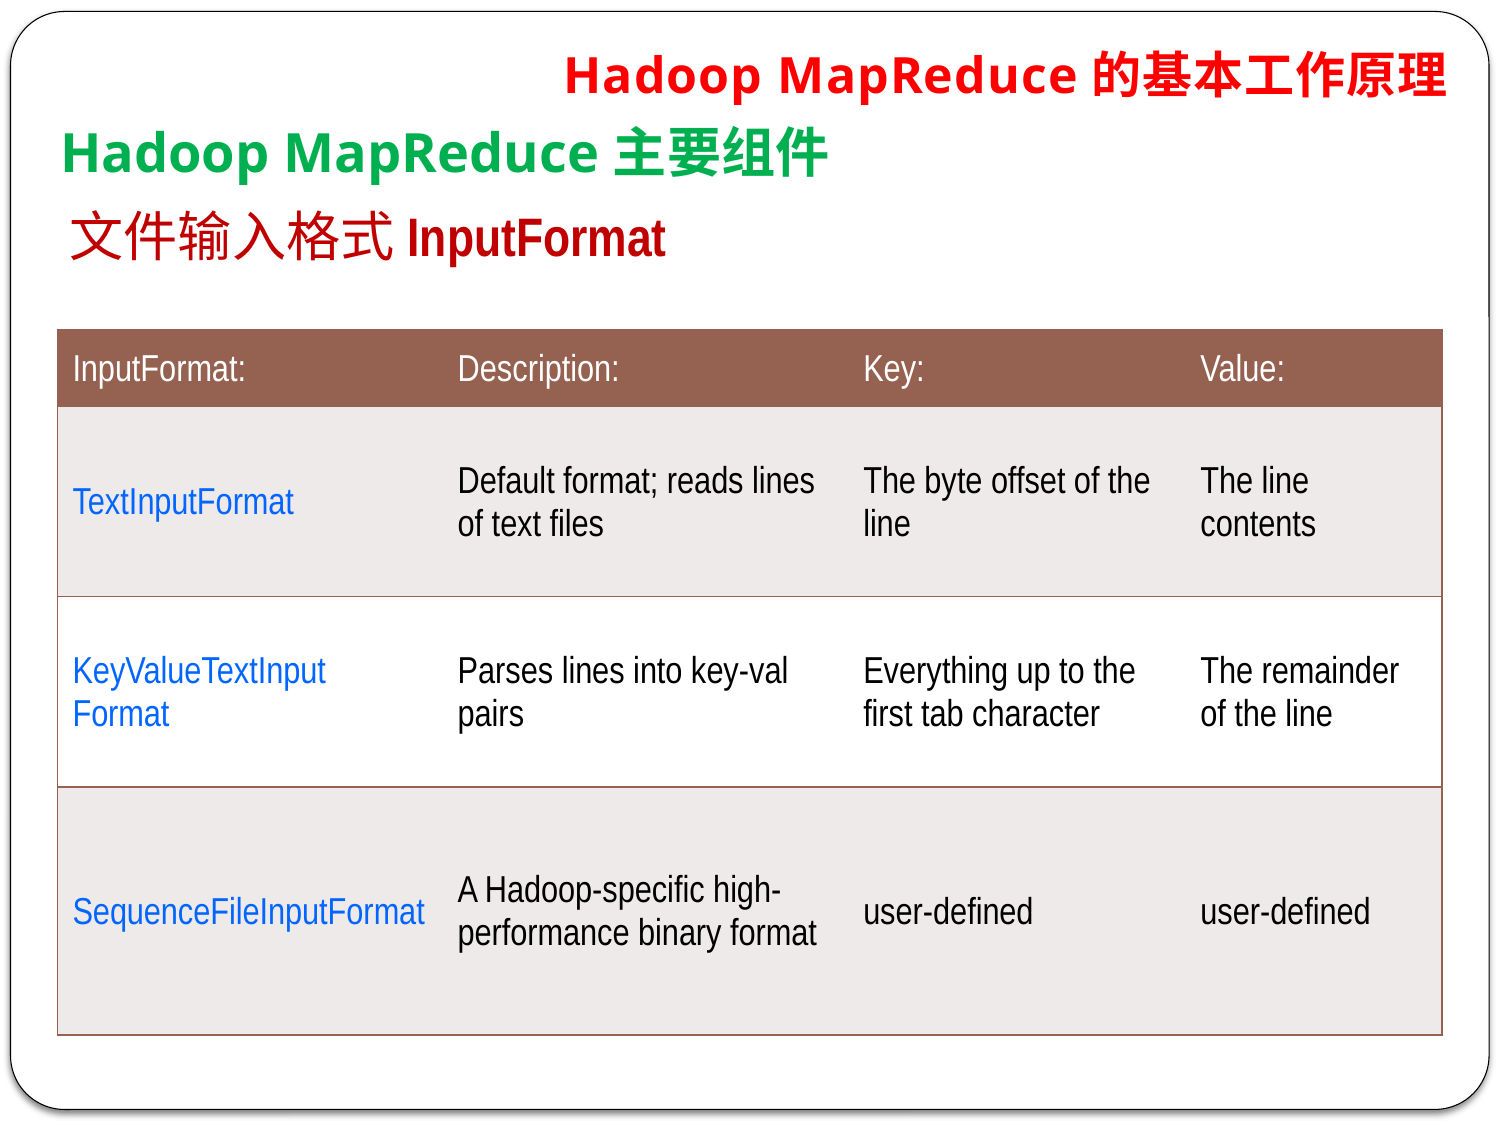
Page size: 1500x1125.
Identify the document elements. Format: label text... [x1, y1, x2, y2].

table_header Value: [1185, 330, 1441, 405]
table_cell The byte offset of the line [848, 407, 1185, 596]
table_cell A Hadoop-specific high-performance binary format [443, 788, 848, 1034]
table_cell Default format; reads lines of text files [443, 407, 848, 596]
text_box 文件输入格式InputFormat [54, 194, 1438, 1005]
text_box Hadoop MapReduce的基本工作原理 [187, 48, 1463, 119]
table_cell SequenceFileInputFormat [58, 788, 443, 1034]
table_cell KeyValueTextInput Format [58, 597, 443, 786]
table_header Description: [443, 330, 848, 405]
table_header Key: [848, 330, 1185, 405]
table_cell The remainder of the line [1185, 597, 1441, 786]
table_cell user-defined [1185, 788, 1441, 1034]
table_cell Parses lines into key-val pairs [443, 597, 848, 786]
table_cell TextInputFormat [58, 407, 443, 596]
table_header InputFormat: [58, 330, 443, 405]
table_cell user-defined [848, 788, 1185, 1034]
table_cell Everything up to the first tab character [848, 597, 1185, 786]
list Hadoop MapReduce主要组件 [45, 111, 1445, 1020]
table_cell The line contents [1185, 407, 1441, 596]
